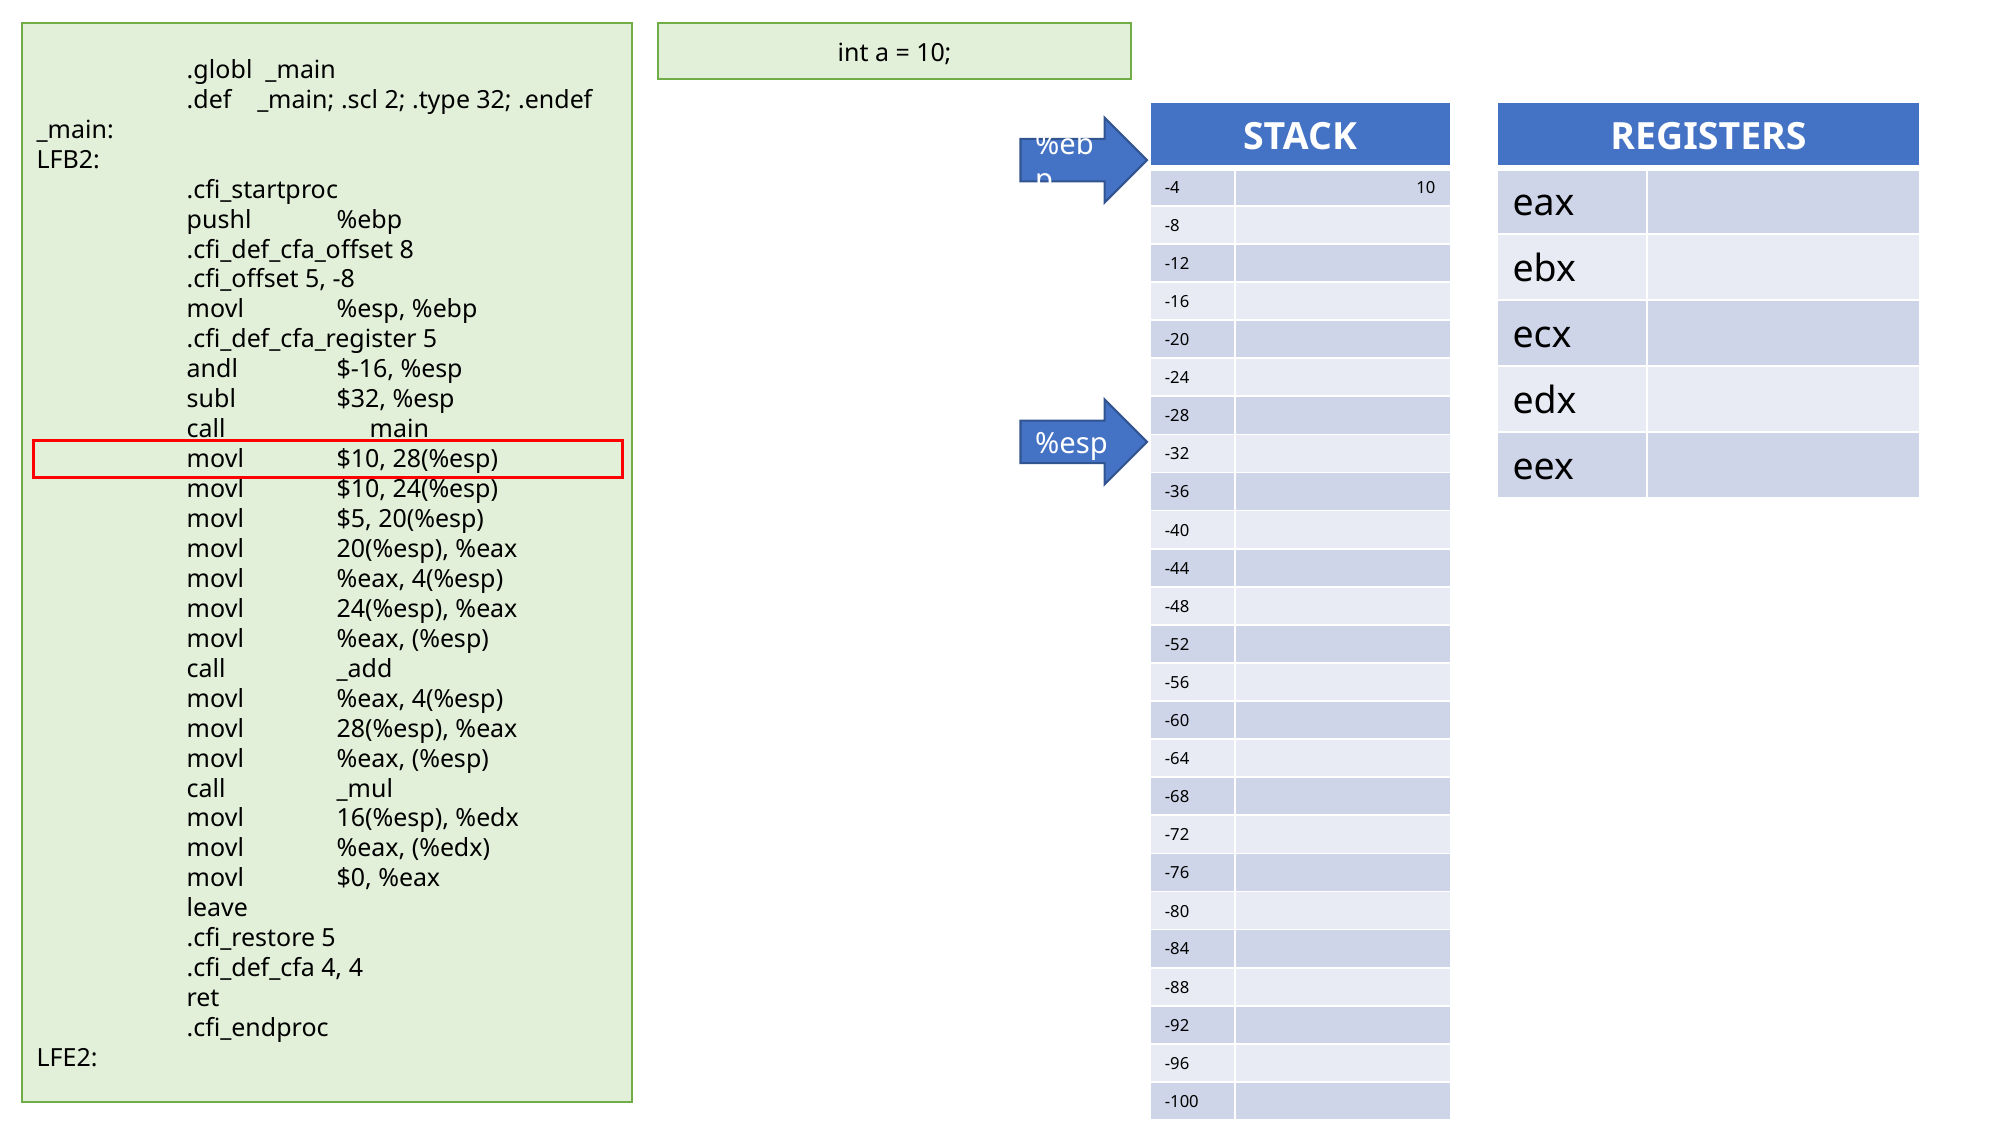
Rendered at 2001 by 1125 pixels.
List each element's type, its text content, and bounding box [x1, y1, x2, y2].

table_cell [1236, 969, 1450, 1005]
table_cell [1648, 235, 1919, 299]
table_cell -72 [1151, 816, 1234, 853]
table_cell [1236, 359, 1450, 395]
table_cell [1236, 816, 1450, 853]
table_header REGISTERS [1498, 103, 1919, 165]
table_cell [1236, 1083, 1450, 1119]
table_cell -96 [1151, 1045, 1234, 1081]
table_cell [1236, 283, 1450, 319]
table_cell 10 [1236, 171, 1450, 205]
table_cell -28 [1151, 397, 1234, 434]
text_box int a = 10; [657, 22, 1132, 80]
table_cell [1236, 702, 1450, 738]
text_box [33, 440, 624, 478]
table_cell -92 [1151, 1007, 1234, 1043]
table_cell [1648, 171, 1919, 233]
table_cell -44 [1151, 550, 1234, 586]
table_cell -48 [1151, 588, 1234, 624]
table_cell -4 [1151, 171, 1234, 205]
table_cell [1236, 664, 1450, 700]
table_cell [1648, 367, 1919, 431]
table_cell -64 [1151, 740, 1234, 776]
table_cell -12 [1151, 245, 1234, 281]
table_cell [1236, 511, 1450, 548]
table_cell [1236, 588, 1450, 624]
table_cell [1236, 740, 1450, 776]
table_cell ebx [1498, 235, 1646, 299]
table_cell [1236, 435, 1450, 472]
text_box %esp [1019, 396, 1149, 487]
table_cell [1648, 301, 1919, 365]
table_cell -60 [1151, 702, 1234, 738]
table_cell -56 [1151, 664, 1234, 700]
table_cell -24 [1151, 359, 1234, 395]
table_cell [1236, 321, 1450, 357]
table_cell [1236, 854, 1450, 891]
table_cell [1236, 1045, 1450, 1081]
table_cell -80 [1151, 892, 1234, 929]
table_cell [1236, 626, 1450, 662]
table_cell eex [1498, 433, 1646, 497]
table_cell -68 [1151, 778, 1234, 814]
table_cell [1236, 930, 1450, 967]
table_cell eax [1498, 171, 1646, 233]
table_cell -100 [1151, 1083, 1234, 1119]
table_cell edx [1498, 367, 1646, 431]
table_cell ecx [1498, 301, 1646, 365]
table_cell -8 [1151, 207, 1234, 243]
table_cell [1648, 433, 1919, 497]
table_cell -32 [1151, 435, 1234, 472]
table_cell [1236, 397, 1450, 434]
table_cell [1236, 550, 1450, 586]
table_cell [1236, 1007, 1450, 1043]
table_cell -16 [1151, 283, 1234, 319]
text_box %ebp [1019, 115, 1149, 206]
table_cell -76 [1151, 854, 1234, 891]
table_cell [1236, 245, 1450, 281]
table_cell -36 [1151, 473, 1234, 510]
table_cell -88 [1151, 969, 1234, 1005]
table_cell -84 [1151, 930, 1234, 967]
table_cell [1236, 892, 1450, 929]
table_header STACK [1151, 103, 1450, 165]
table_cell [1236, 207, 1450, 243]
table_cell [1236, 778, 1450, 814]
text_box .globl _main .def _main; .scl 2; .type 32; .endef _main: LFB2: .cfi_startproc pushl %ebp .cfi_def_cfa_offset 8 .cfi_offset 5, -8 movl %esp, %ebp .cfi_def_cfa_register 5 andl $-16, %esp subl $32, %esp call ___main movl $10, 28(%esp) movl $10, 24(%esp) movl $5, 20(%esp) movl 20(%esp), %eax movl %eax, 4(%esp) movl 24(%esp), %eax movl %eax, (%esp) call _add movl %eax, 4(%esp) movl 28(%esp), %eax movl %eax, (%esp) call _mul movl 16(%esp), %edx movl %eax, (%edx) movl $0, %eax leave .cfi_restore 5 .cfi_def_cfa 4, 4 ret .cfi_endproc LFE2: [21, 22, 633, 1103]
table_cell -40 [1151, 511, 1234, 548]
table_cell [1236, 473, 1450, 510]
table_cell -20 [1151, 321, 1234, 357]
table_cell -52 [1151, 626, 1234, 662]
